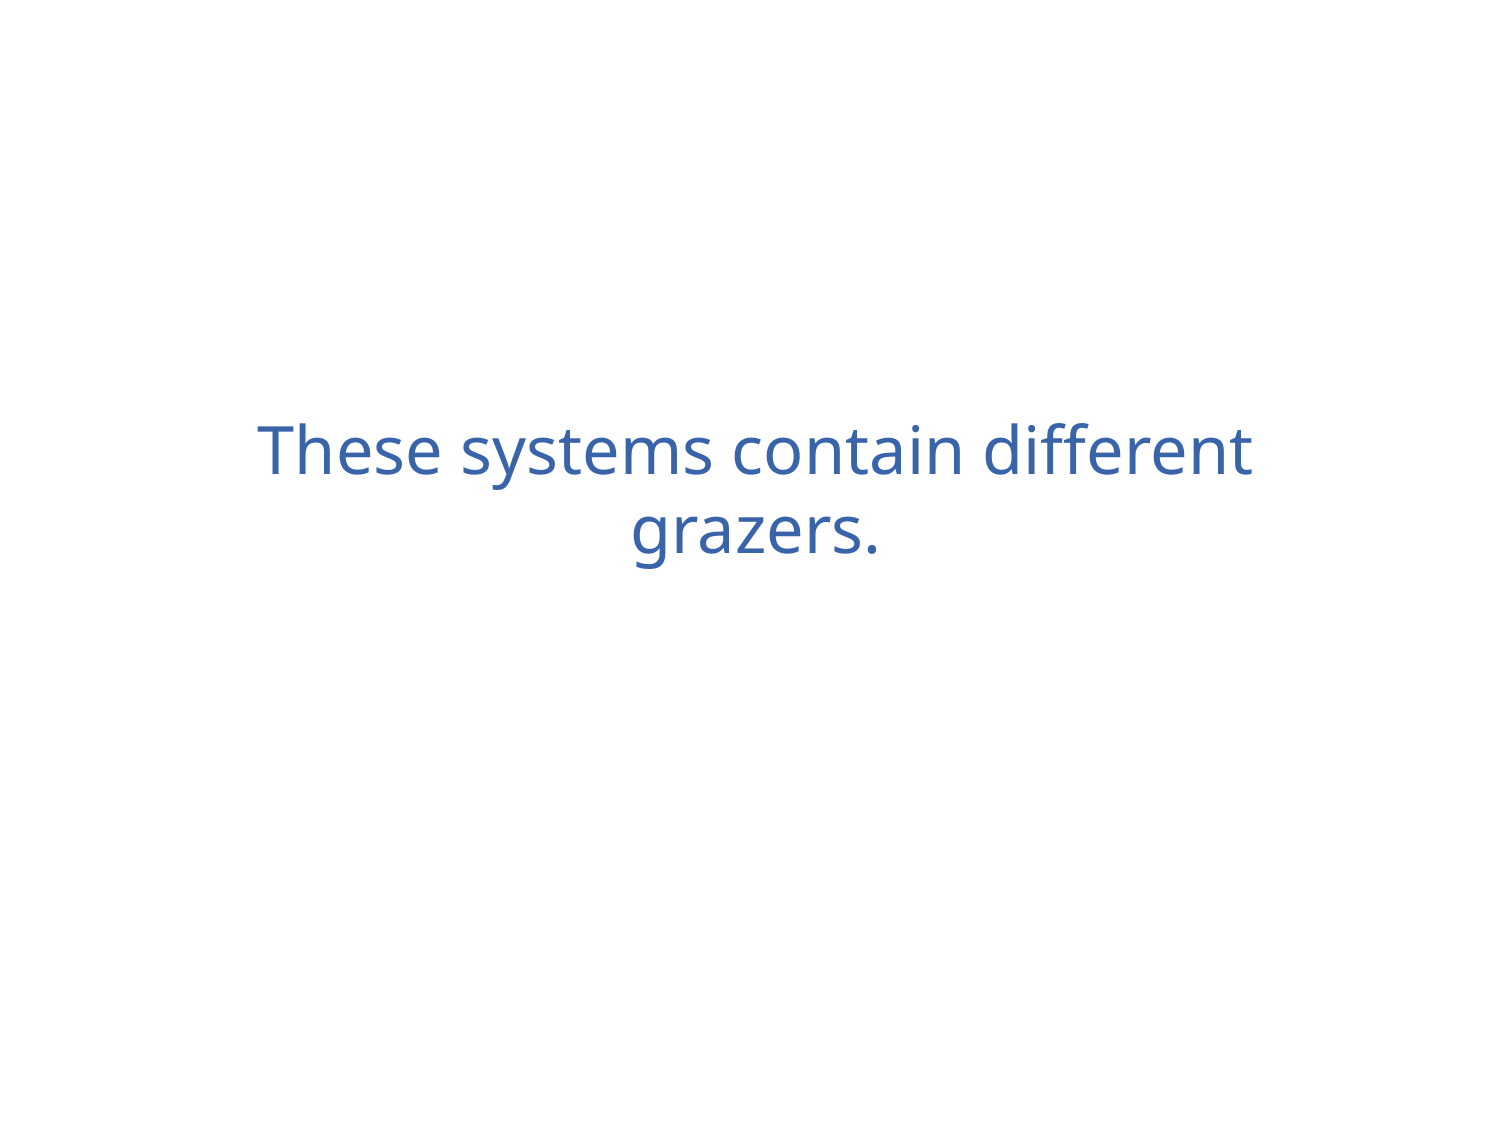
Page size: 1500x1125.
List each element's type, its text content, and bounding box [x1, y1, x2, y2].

text_box These systems contain different grazers. [124, 399, 1388, 575]
